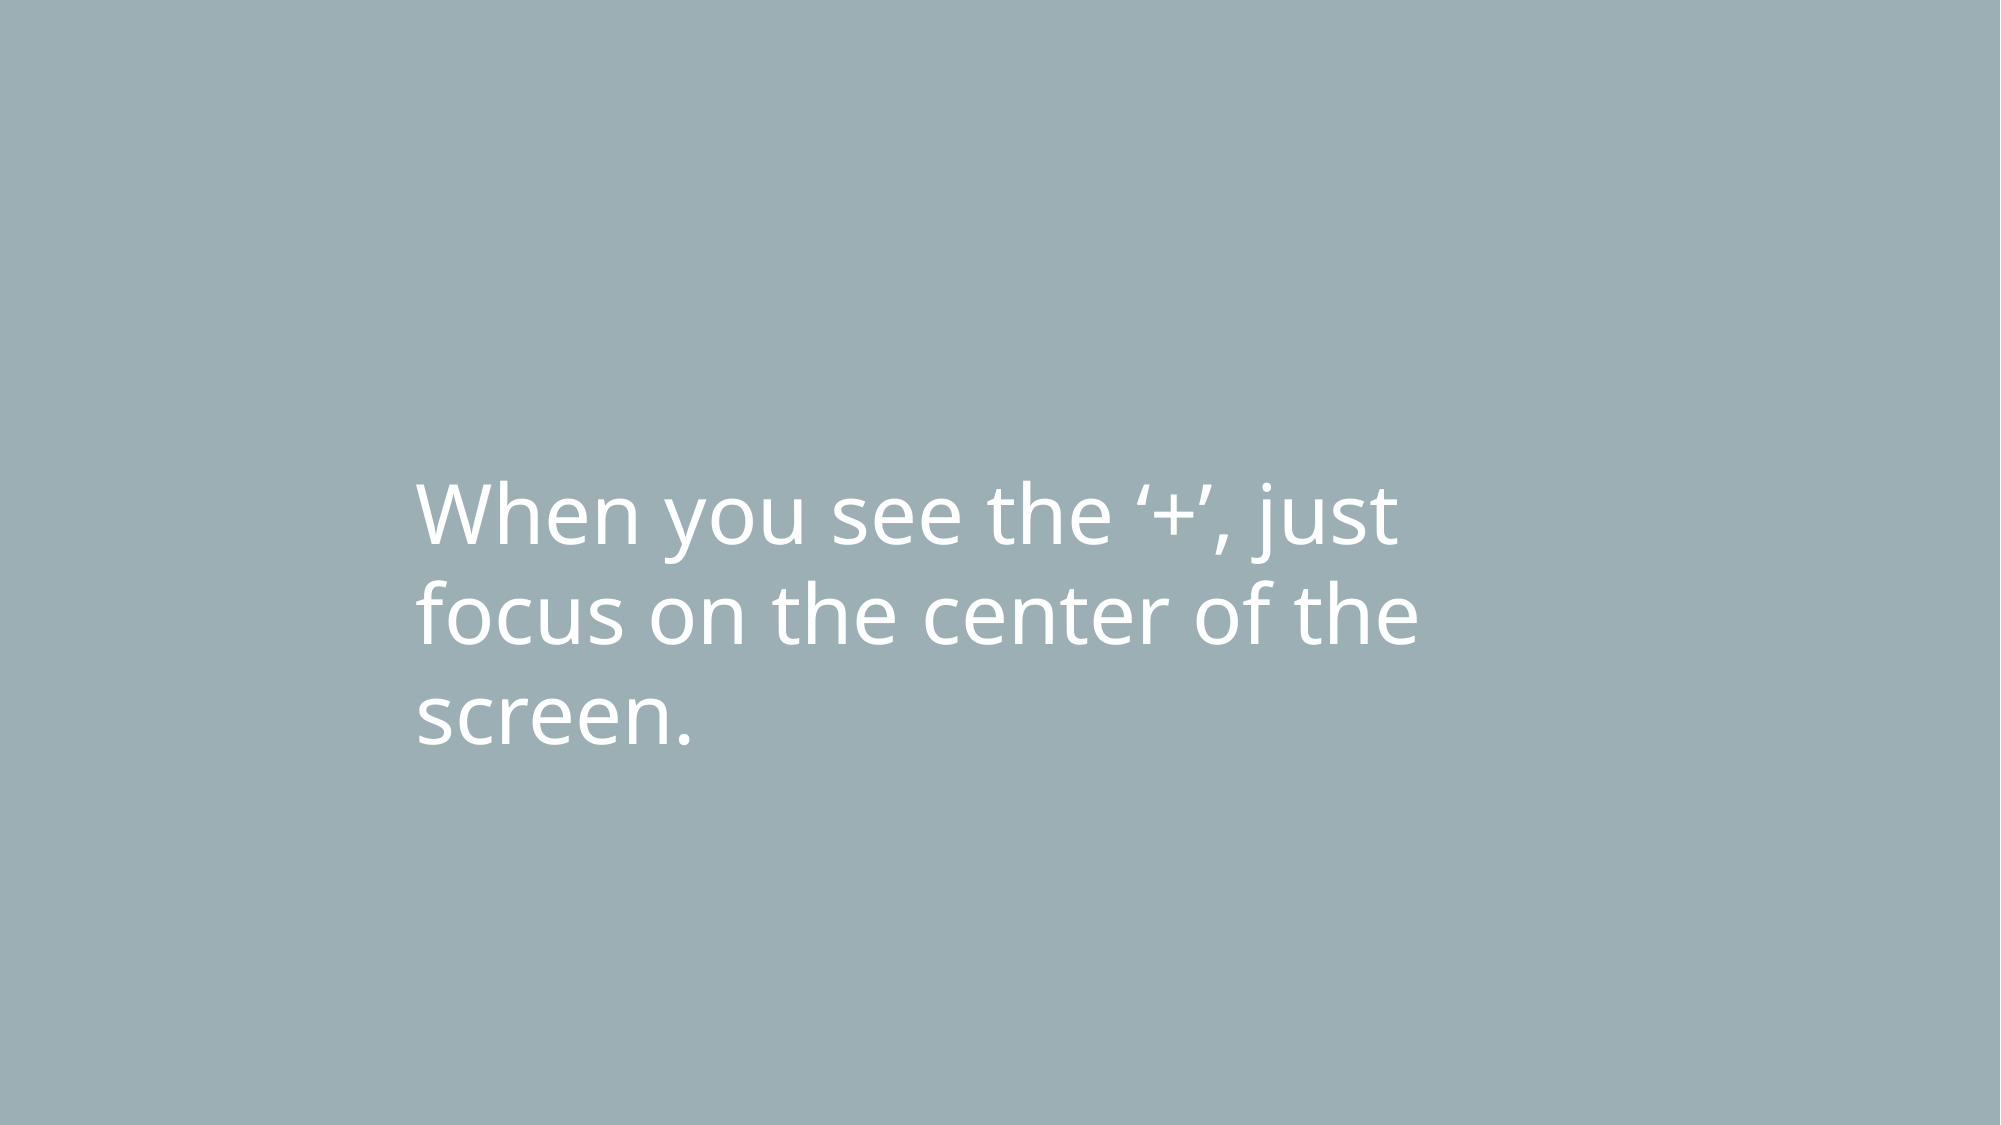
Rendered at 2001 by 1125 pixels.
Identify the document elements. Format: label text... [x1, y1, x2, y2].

text_box When you see the ‘+’, just focus on the center of the screen. [401, 453, 1599, 769]
